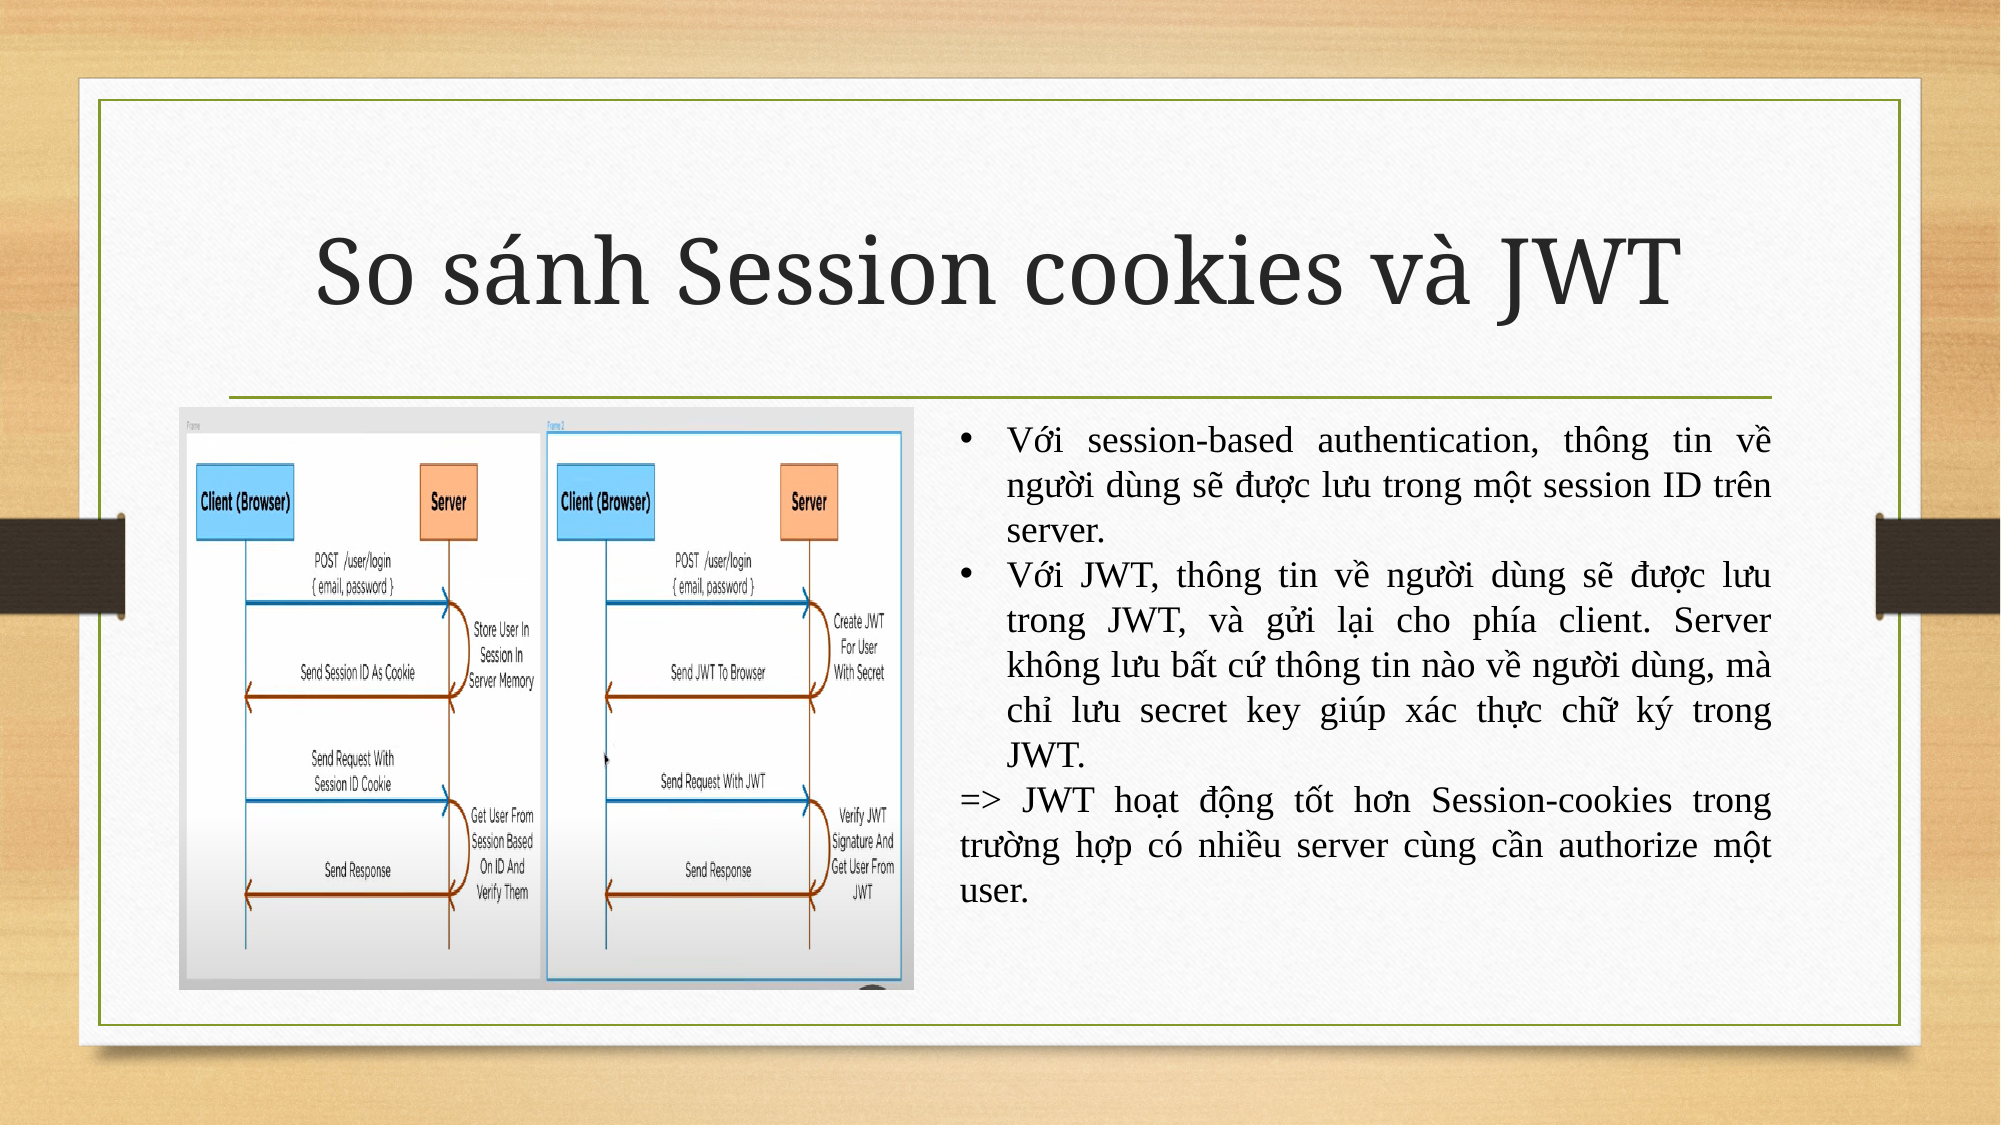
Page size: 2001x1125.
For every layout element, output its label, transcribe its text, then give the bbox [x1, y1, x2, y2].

picture [0, 0, 2001, 1125]
text_box Với session-based authentication, thông tin về người dùng sẽ được lưu trong một session ID trên server. Với JWT, thông tin về người dùng sẽ được lưu trong JWT, và gửi lại cho phía client. Server không lưu bất cứ thông tin nào về người dùng, mà chỉ lưu secret key giúp xác thực chữ ký trong JWT. => JWT hoạt động tốt hơn Session-cookies trong trường hợp có nhiều server cùng cần authorize một user. [944, 407, 1788, 918]
title So sánh Session cookies và JWT [212, 161, 1788, 375]
